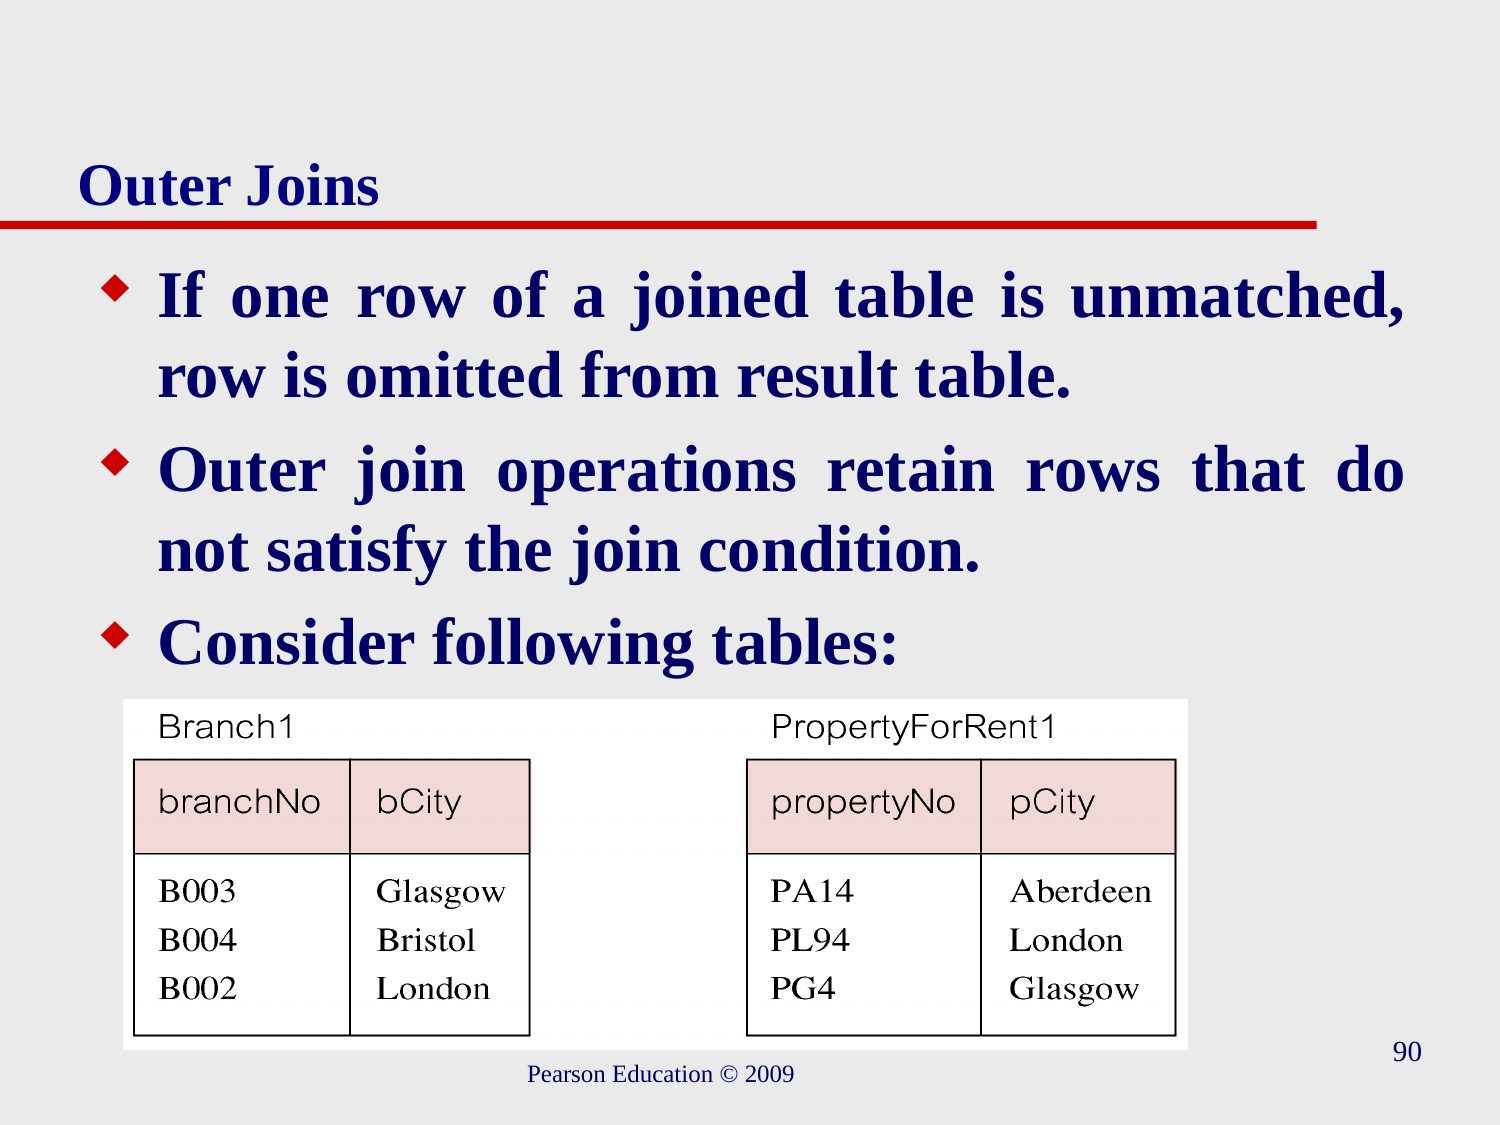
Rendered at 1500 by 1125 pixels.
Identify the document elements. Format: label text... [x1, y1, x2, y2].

slide_number 90 [1125, 1012, 1438, 1088]
picture [123, 699, 1188, 1051]
list If one row of a joined table is unmatched, row is omitted from result table. Outer join operations retain rows that do not satisfy the join condition. Consider following tables: [85, 243, 1424, 931]
text_box Pearson Education © 2009 [512, 1060, 1038, 1095]
title Outer Joins [62, 43, 1338, 225]
